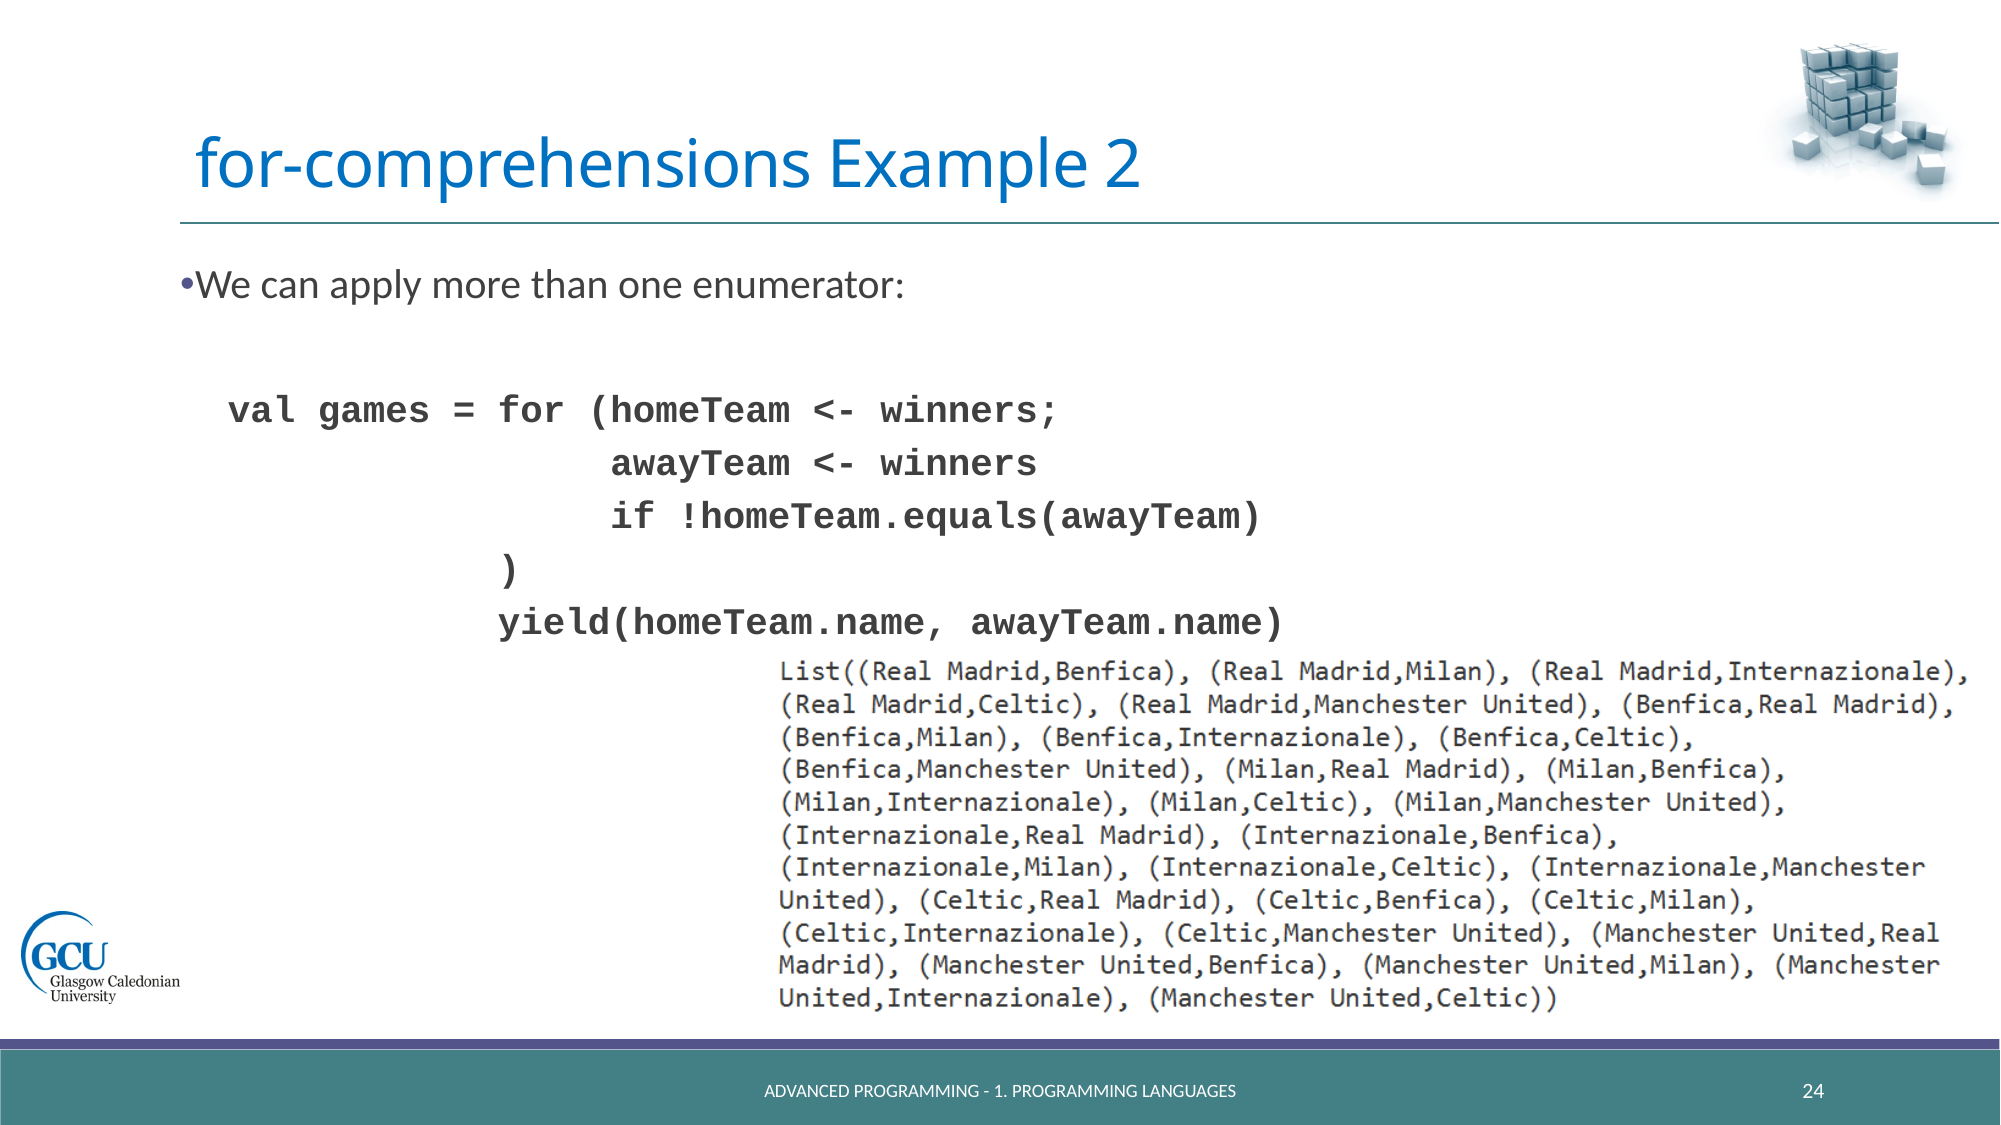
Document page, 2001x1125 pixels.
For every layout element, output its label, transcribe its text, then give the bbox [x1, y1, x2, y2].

title for-comprehensions Example 2 [180, 47, 1830, 209]
list We can apply more than one enumerator: val games = for (homeTeam <- winners; awayTeam <- winners if !homeTeam.equals(awayTeam) ) yield(homeTeam.name, awayTeam.name) [180, 255, 1830, 1004]
picture [767, 651, 1973, 1020]
footer ADVANCED PROGRAMMING - 1. PROGRAMMING LANGUAGES [604, 1059, 1396, 1120]
picture [21, 911, 180, 1004]
picture [1741, 21, 1996, 212]
slide_number 24 [1624, 1059, 1840, 1120]
